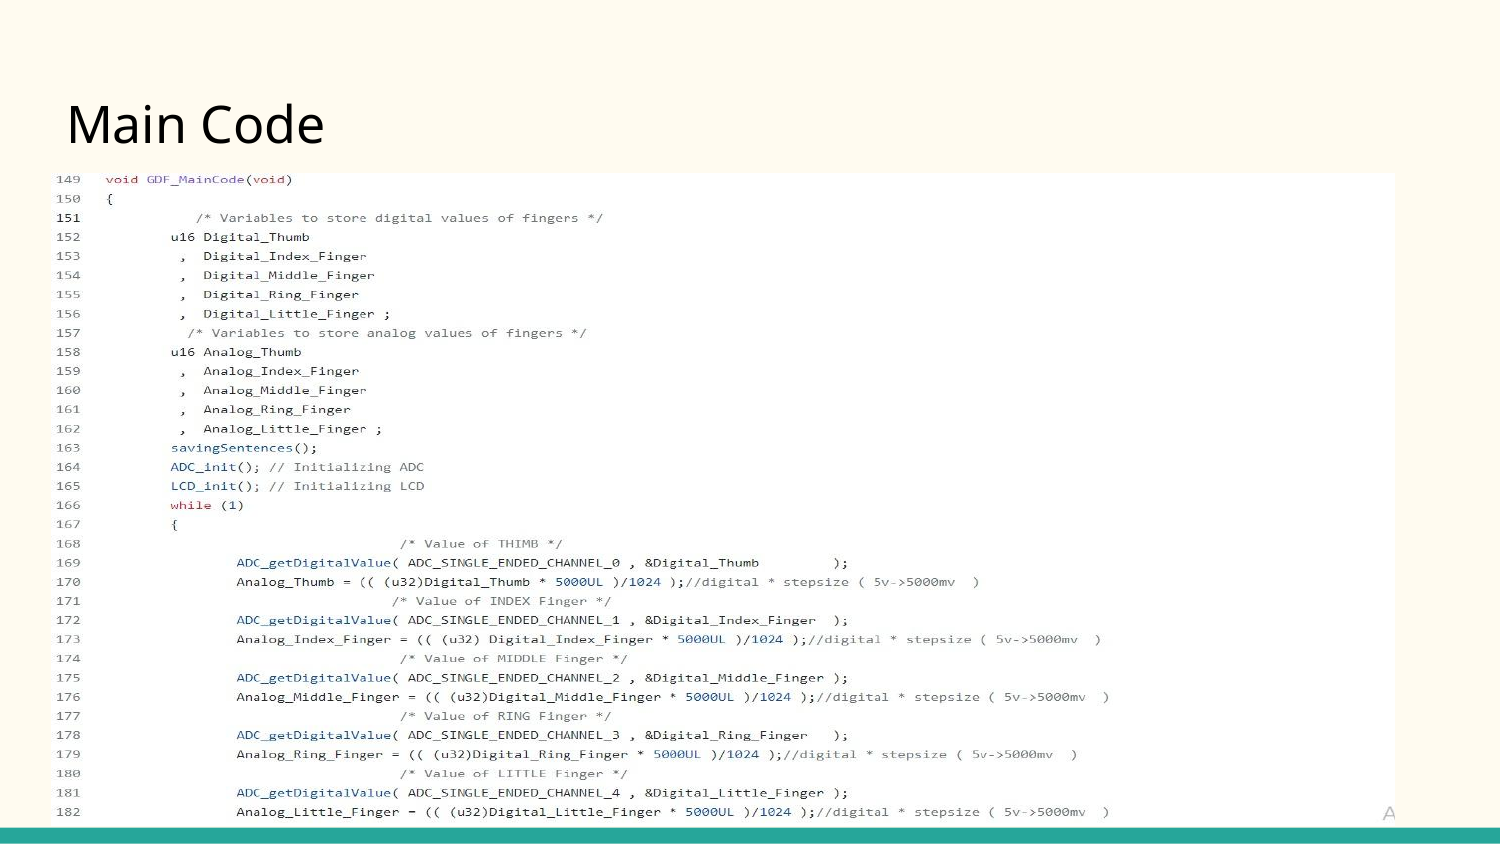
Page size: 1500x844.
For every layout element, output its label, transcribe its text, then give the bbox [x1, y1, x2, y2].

title Main Code [51, 72, 1449, 174]
picture [50, 173, 1396, 826]
